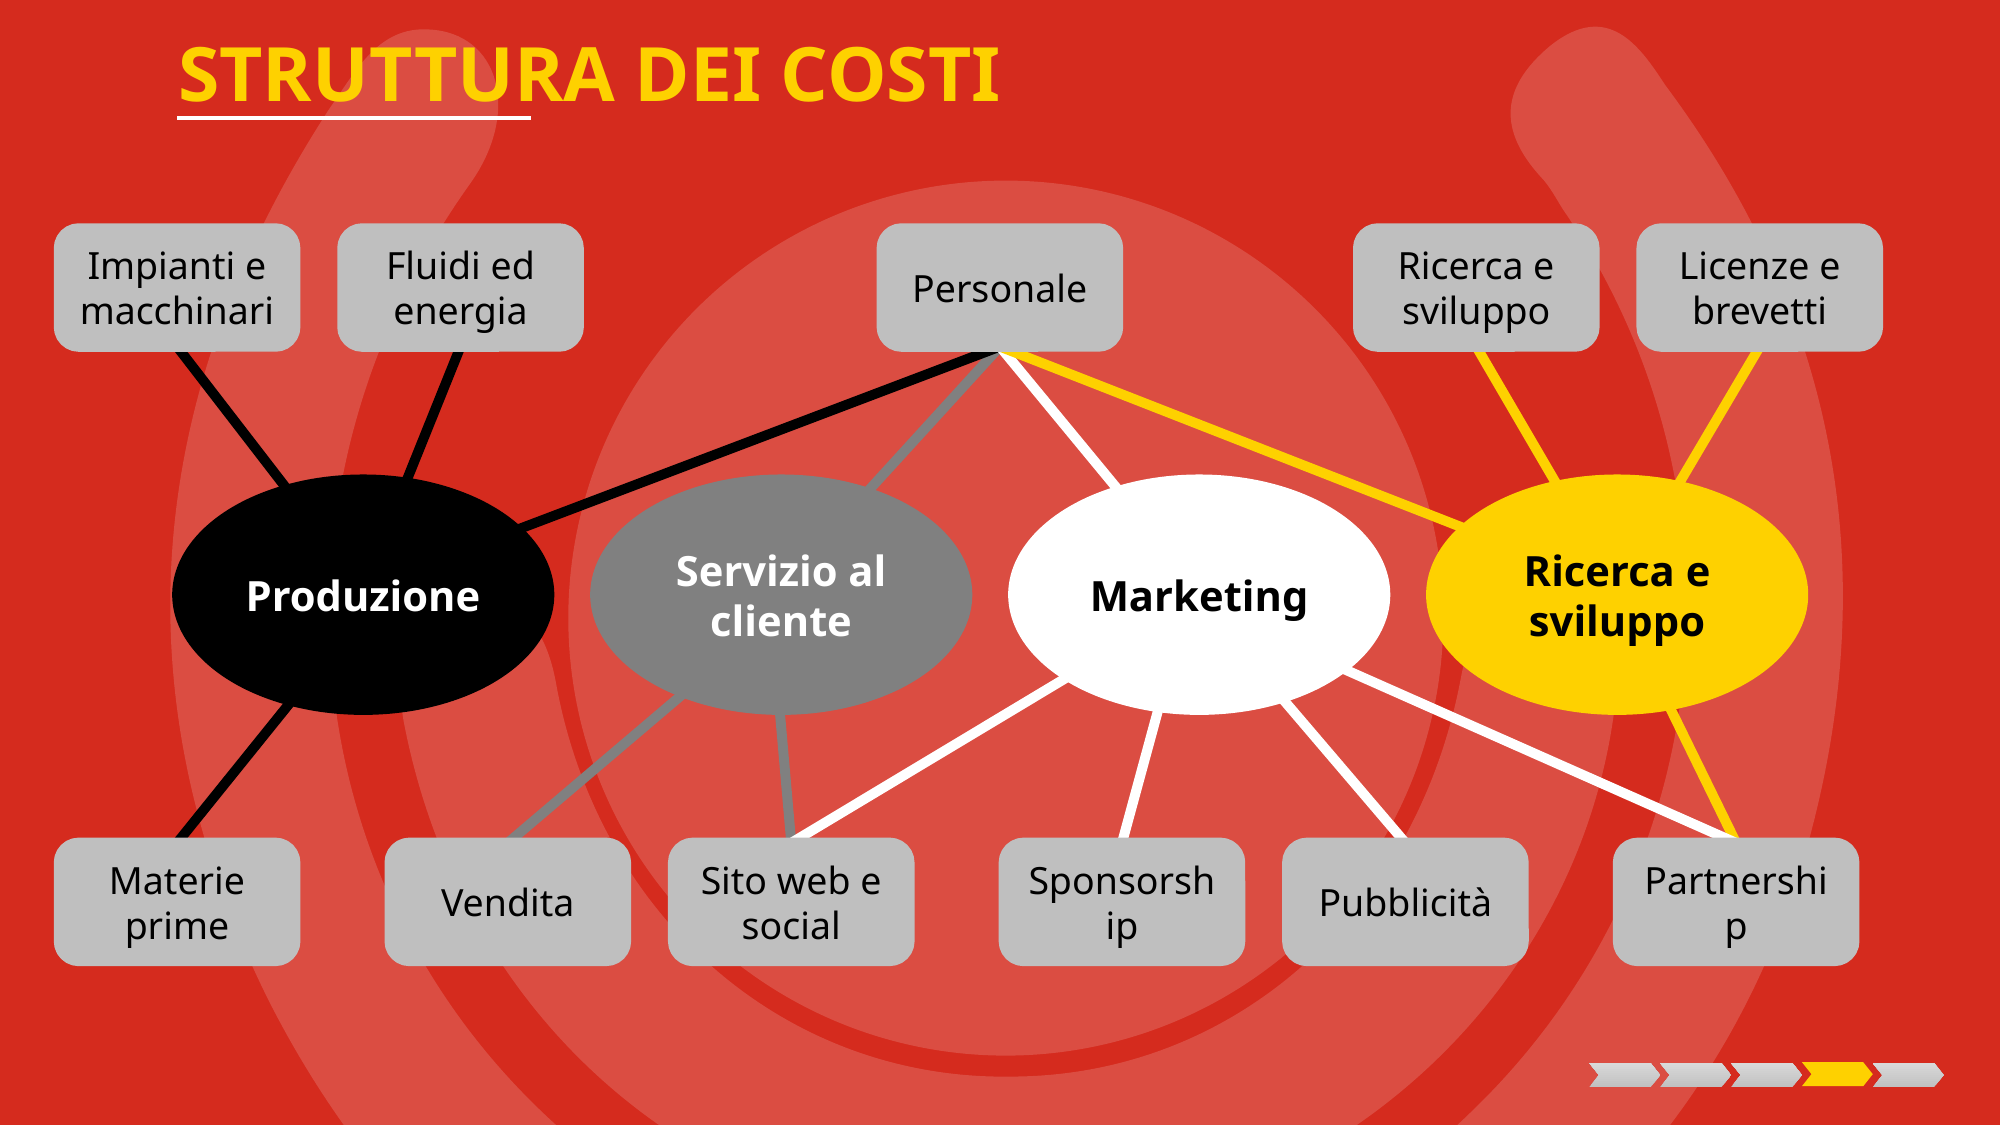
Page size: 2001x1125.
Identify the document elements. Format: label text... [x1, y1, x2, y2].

text_box Struttura dei costi [1, 1, 1250, 154]
text_box Sponsorship [999, 856, 1245, 966]
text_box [362, 346, 999, 589]
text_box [1411, 601, 1737, 844]
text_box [1187, 587, 1406, 844]
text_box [1121, 599, 1181, 844]
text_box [769, 599, 785, 844]
text_box Pubblicità [1282, 856, 1529, 966]
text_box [999, 346, 1475, 589]
text_box Ricerca e sviluppo [1353, 223, 1599, 346]
text_box Vendita [385, 838, 631, 966]
text_box Ricerca e sviluppo [1742, 516, 1811, 688]
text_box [790, 592, 1183, 844]
text_box Licenze e brevetti [1637, 223, 1883, 352]
text_box Materie prime [54, 838, 300, 966]
text_box Personale [877, 223, 1123, 346]
text_box Impianti e macchinari [54, 223, 300, 352]
text_box Produzione [169, 588, 557, 718]
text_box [1588, 1061, 1945, 1088]
text_box Partnership [1613, 838, 1859, 966]
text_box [176, 346, 362, 589]
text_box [1616, 346, 1761, 589]
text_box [507, 611, 763, 844]
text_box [1475, 346, 1616, 589]
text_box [176, 611, 364, 844]
text_box Servizio al cliente [588, 601, 765, 611]
text_box Fluidi ed energia [337, 223, 584, 346]
text_box Sito web e social [668, 856, 914, 966]
